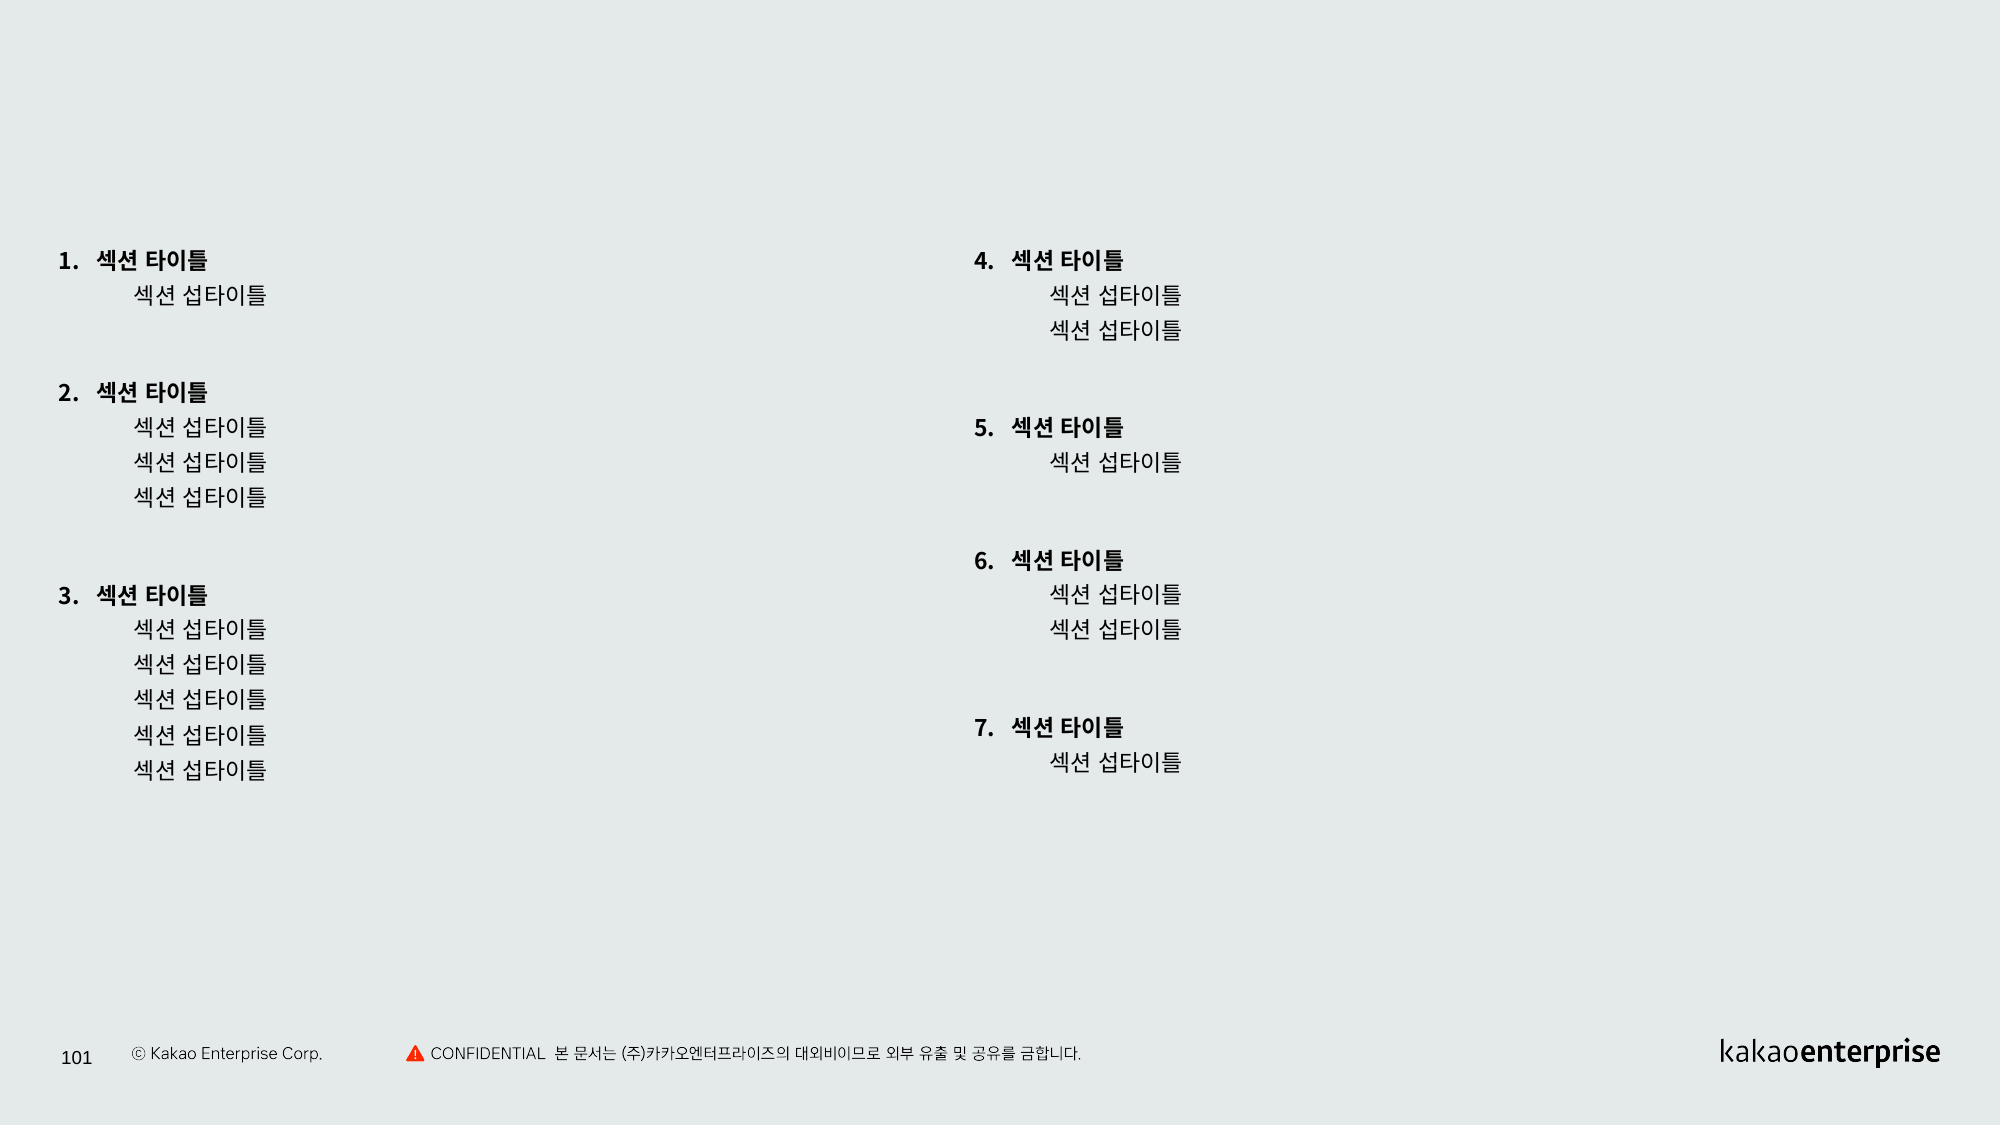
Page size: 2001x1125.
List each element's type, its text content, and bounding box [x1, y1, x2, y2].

list 섹션 타이틀 섹션 섭타이틀 섹션 타이틀 섹션 섭타이틀 섹션 섭타이틀 섹션 섭타이틀 섹션 타이틀 섹션 섭타이틀 섹션 섭타이틀 섹션 섭타이틀 섹션 섭타이틀 섹션 섭타이틀 섹션 타이틀 섹션 섭타이틀 섹션 섭타이틀 섹션 타이틀 섹션 섭타이틀 섹션 타이틀 섹션 섭타이틀 섹션 섭타이틀 섹션 타이틀 섹션 섭타이틀 [59, 233, 1890, 855]
picture [406, 1045, 1085, 1063]
picture [131, 1045, 323, 1063]
picture [1721, 1037, 1940, 1068]
